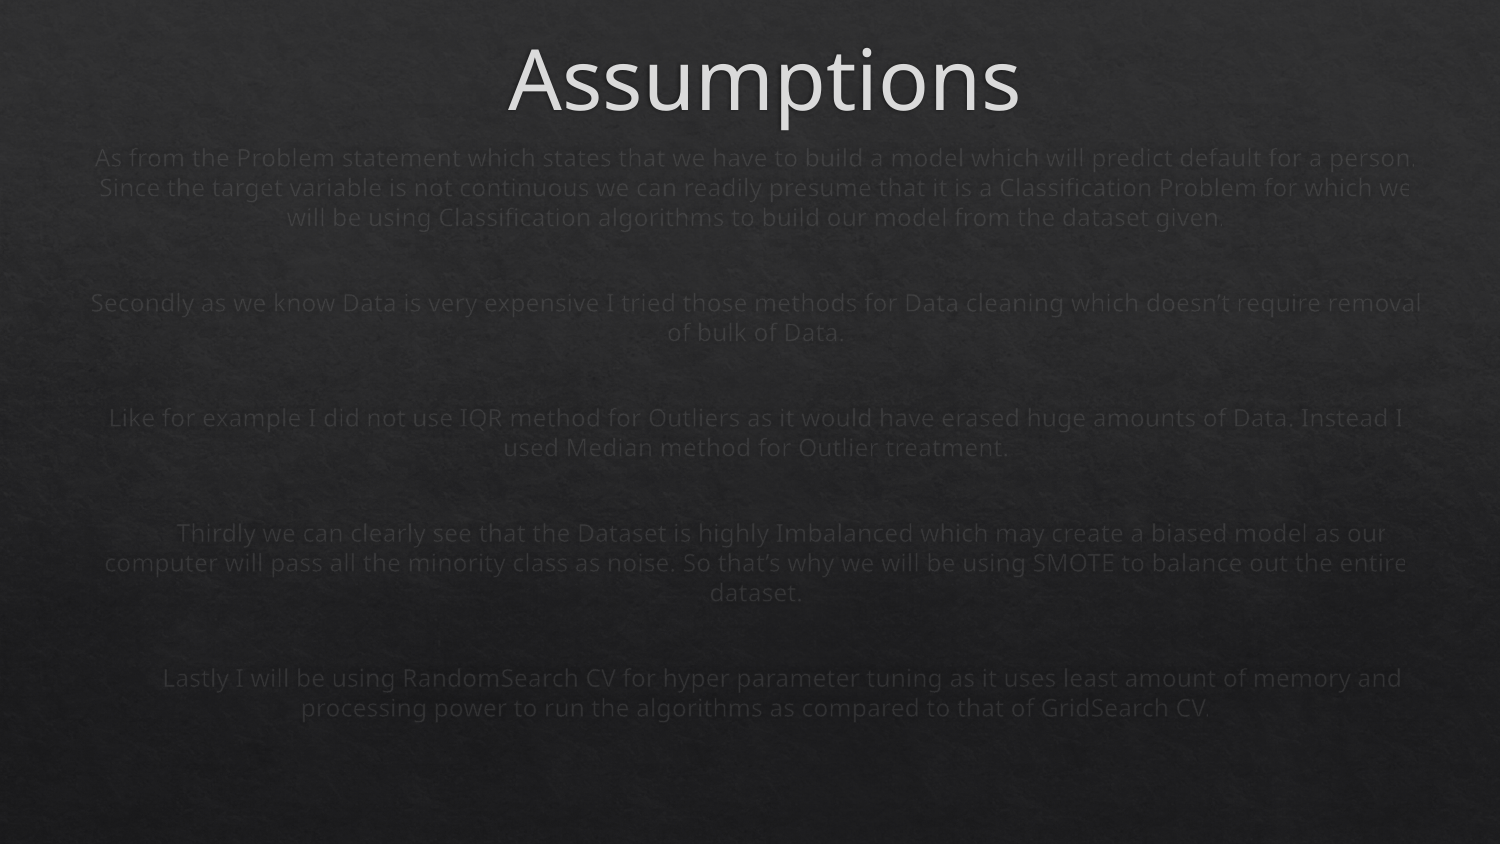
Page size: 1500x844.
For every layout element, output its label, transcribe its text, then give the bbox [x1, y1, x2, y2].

subtitle As from the Problem statement which states that we have to build a model which will predict default for a person. Since the target variable is not continuous we can readily presume that it is a Classification Problem for which we will be using Classification algorithms to build our model from the dataset given. Secondly as we know Data is very expensive I tried those methods for Data cleaning which doesn’t require removal of bulk of Data. Like for example I did not use IQR method for Outliers as it would have erased huge amounts of Data. Instead I used Median method for Outlier treatment. Thirdly we can clearly see that the Dataset is highly Imbalanced which may create a biased model as our computer will pass all the minority class as noise. So that’s why we will be using SMOTE to balance out the entire dataset. Lastly I will be using RandomSearch CV for hyper parameter tuning as it uses least amount of memory and processing power to run the algorithms as compared to that of GridSearch CV. [62, 134, 1450, 735]
title Assumptions [275, 9, 1257, 130]
